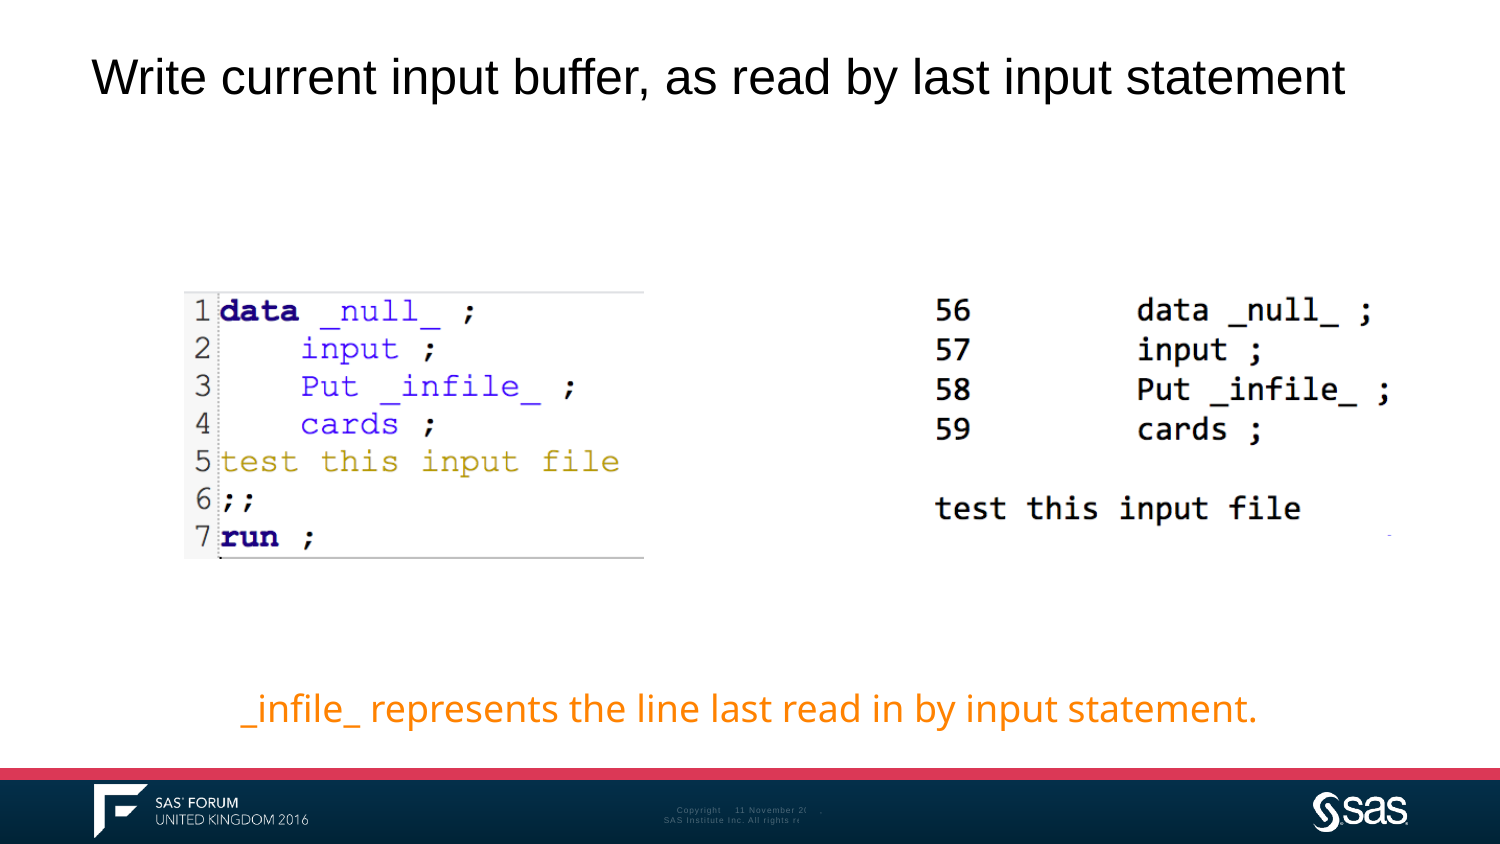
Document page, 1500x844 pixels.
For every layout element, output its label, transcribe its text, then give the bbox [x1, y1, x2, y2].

picture [184, 283, 644, 559]
picture [910, 283, 1409, 536]
title Write current input buffer, as read by last input statement [91, 44, 1409, 106]
picture [1313, 792, 1408, 832]
text_box _infile_ represents the line last read in by input statement. [45, 679, 1455, 737]
picture [94, 784, 308, 838]
